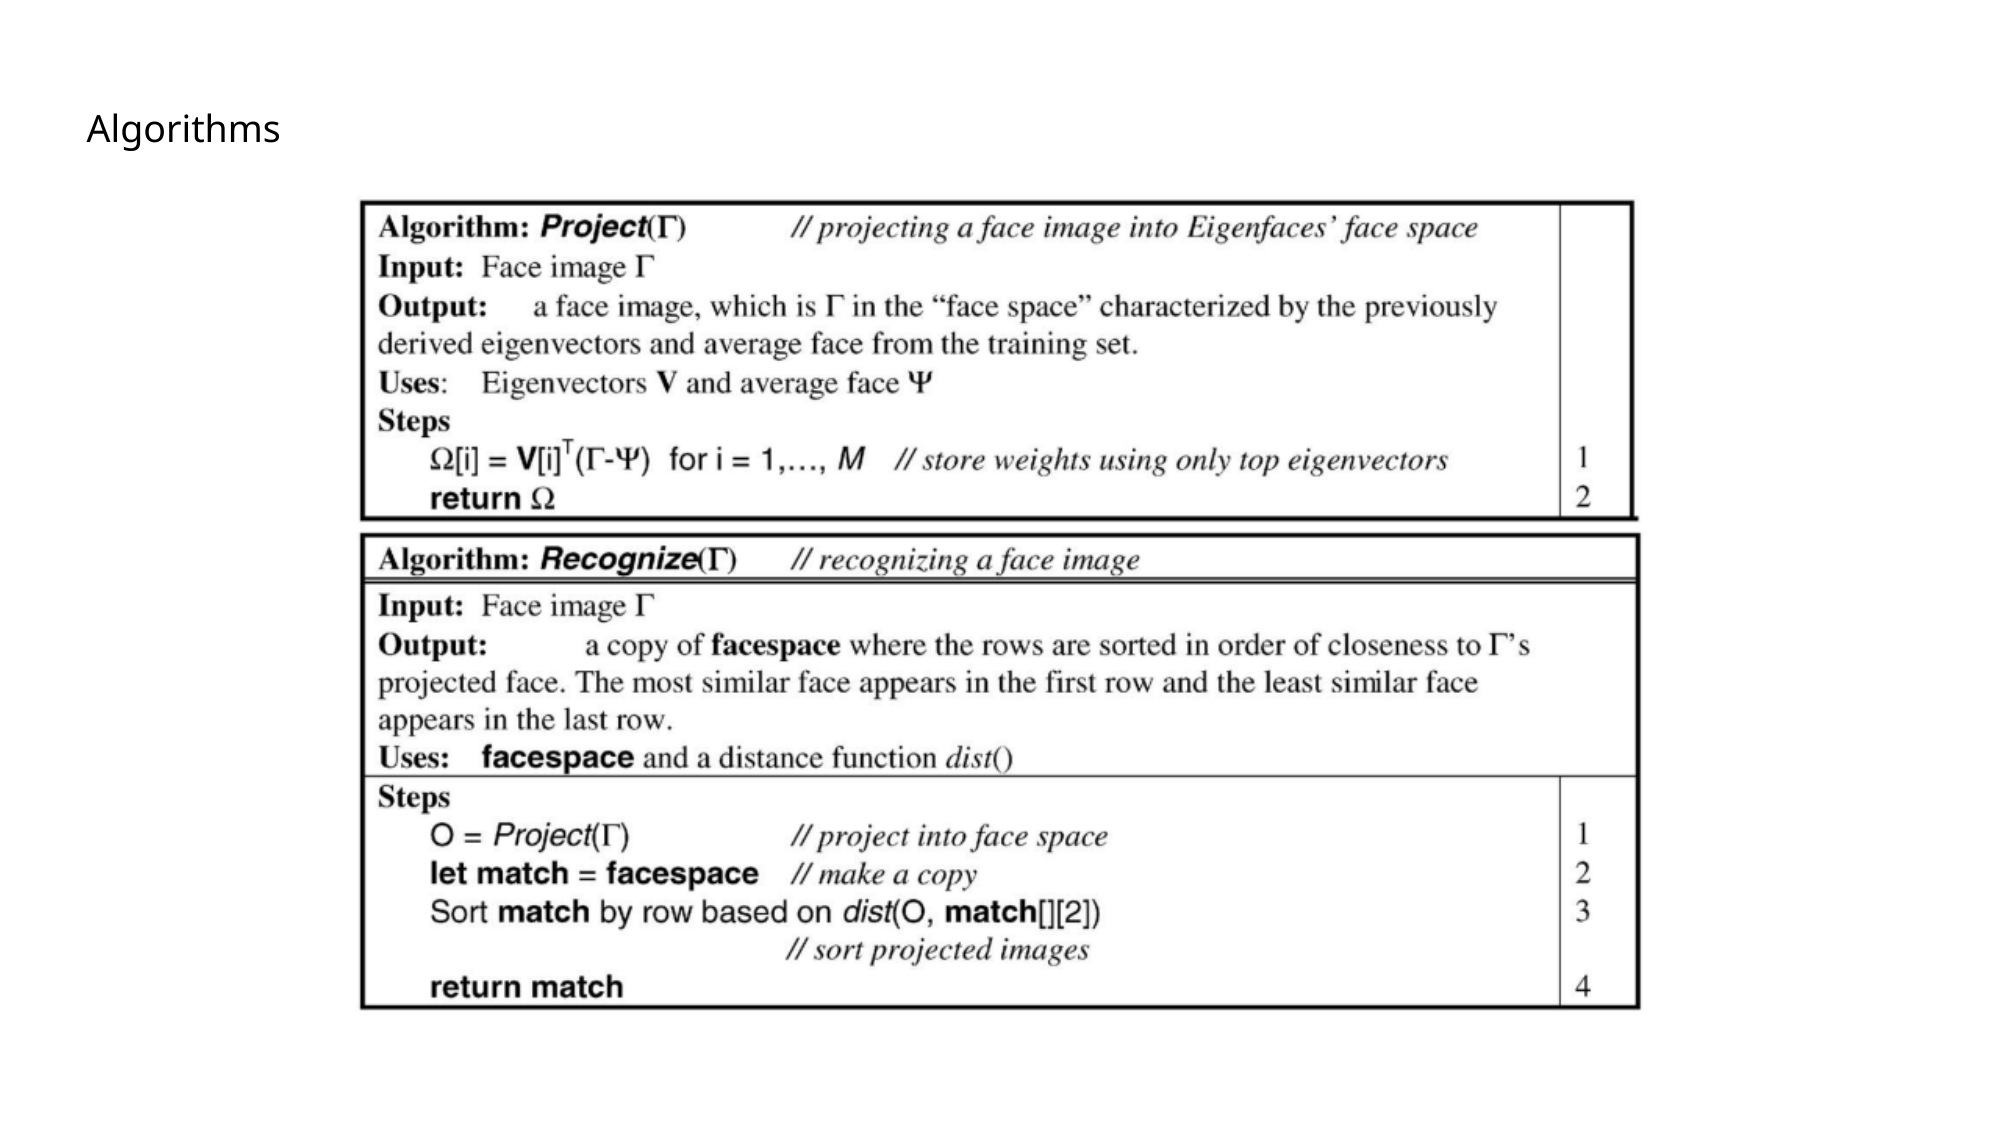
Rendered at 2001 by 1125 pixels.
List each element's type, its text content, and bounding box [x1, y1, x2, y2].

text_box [356, 195, 1644, 1015]
text_box Algorithms [71, 97, 296, 158]
